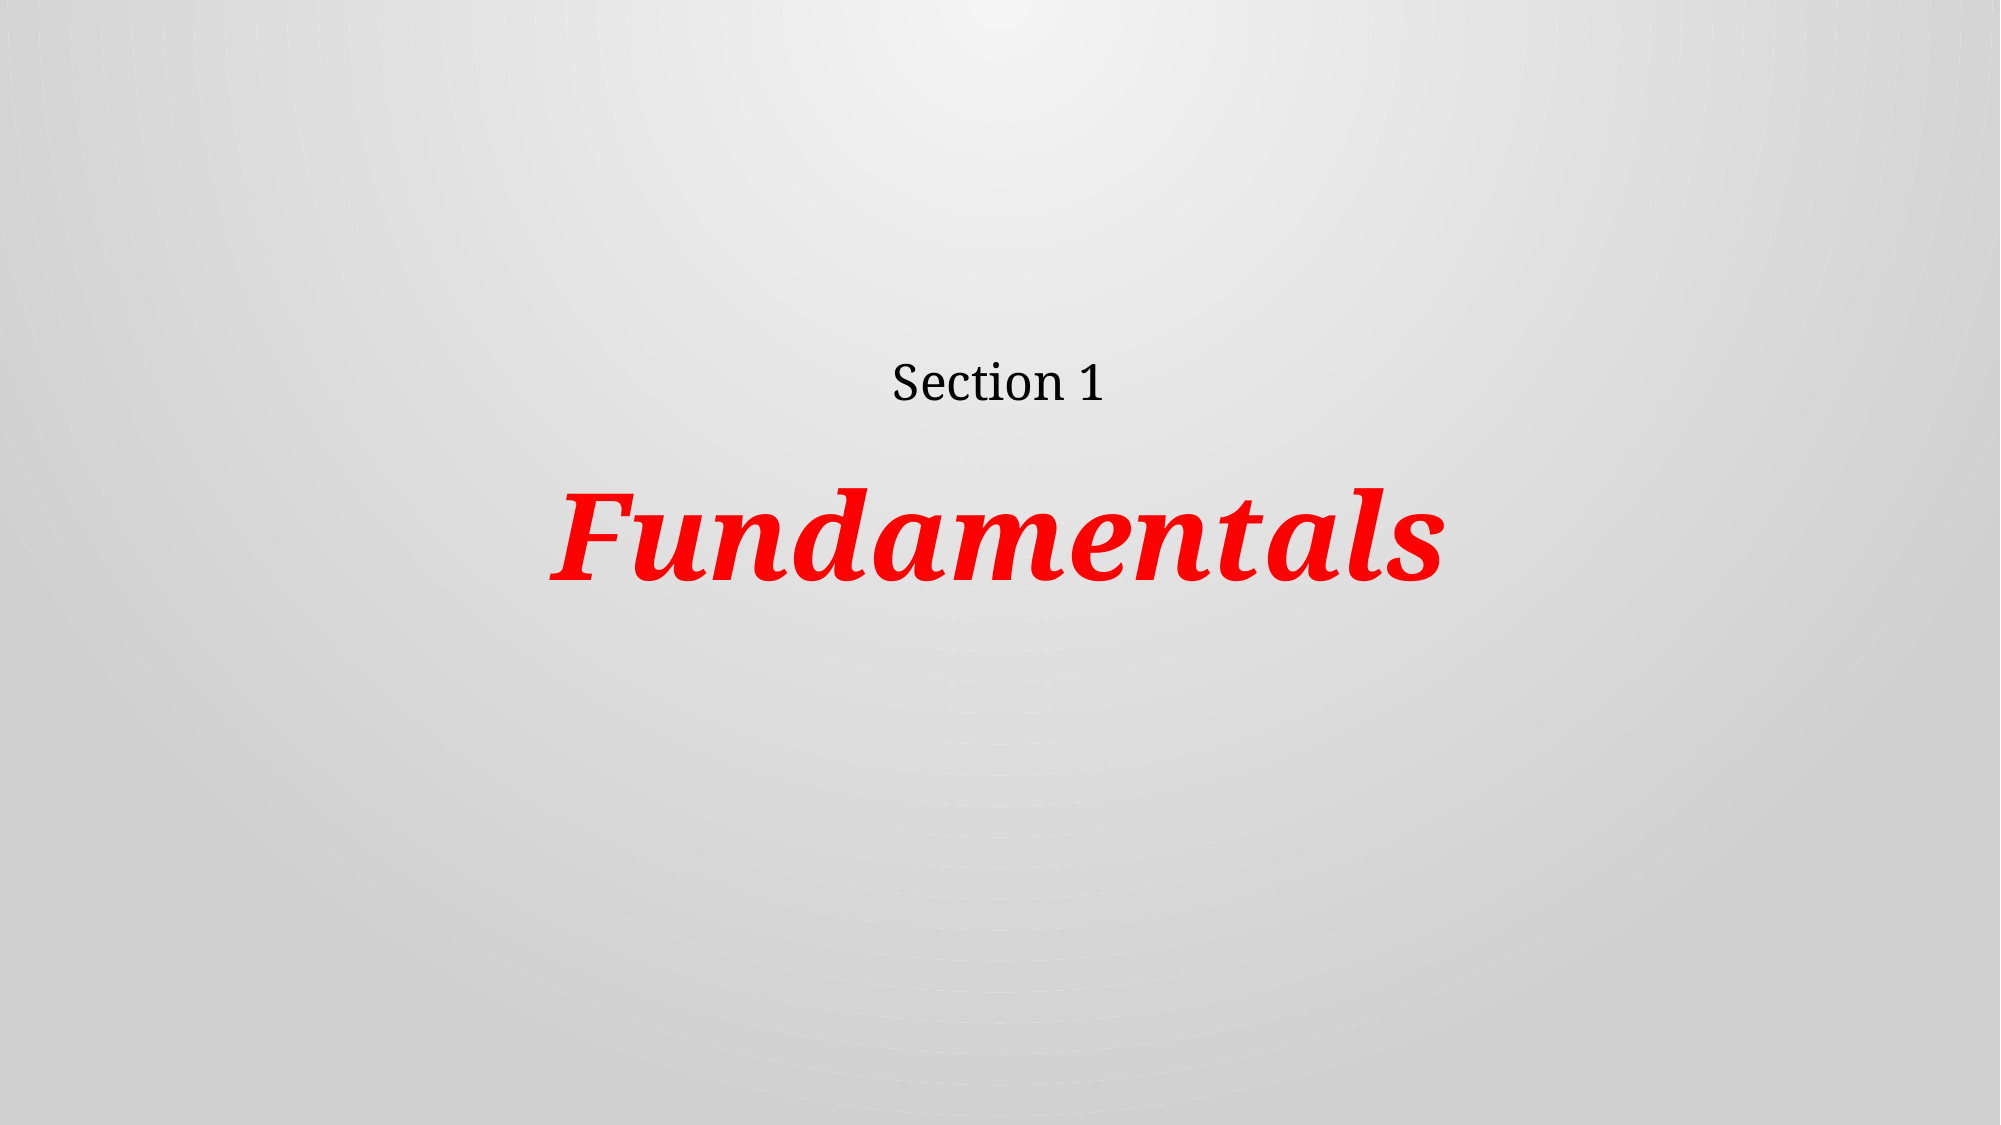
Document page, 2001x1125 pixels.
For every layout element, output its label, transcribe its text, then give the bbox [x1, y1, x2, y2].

list Section 1 Fundamentals [219, 330, 1781, 765]
